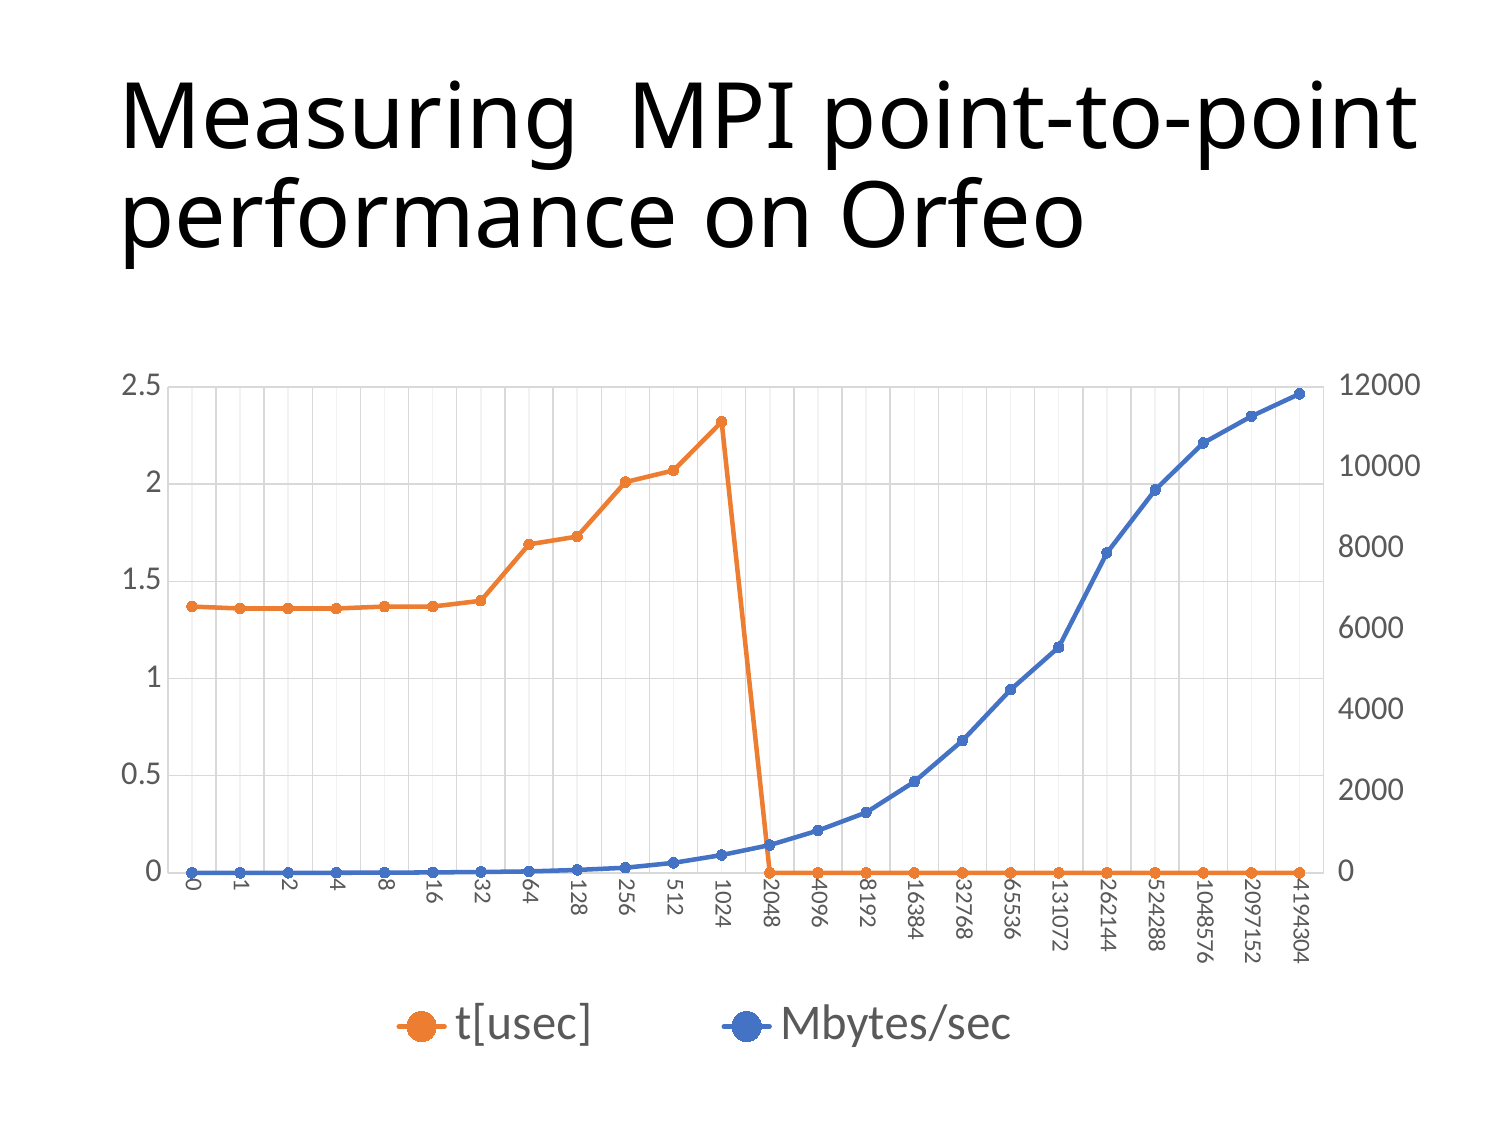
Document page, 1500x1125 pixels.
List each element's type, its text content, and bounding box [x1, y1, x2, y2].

title Measuring MPI point-to-point performance on Orfeo [103, 59, 1447, 278]
chart [78, 299, 1422, 1066]
